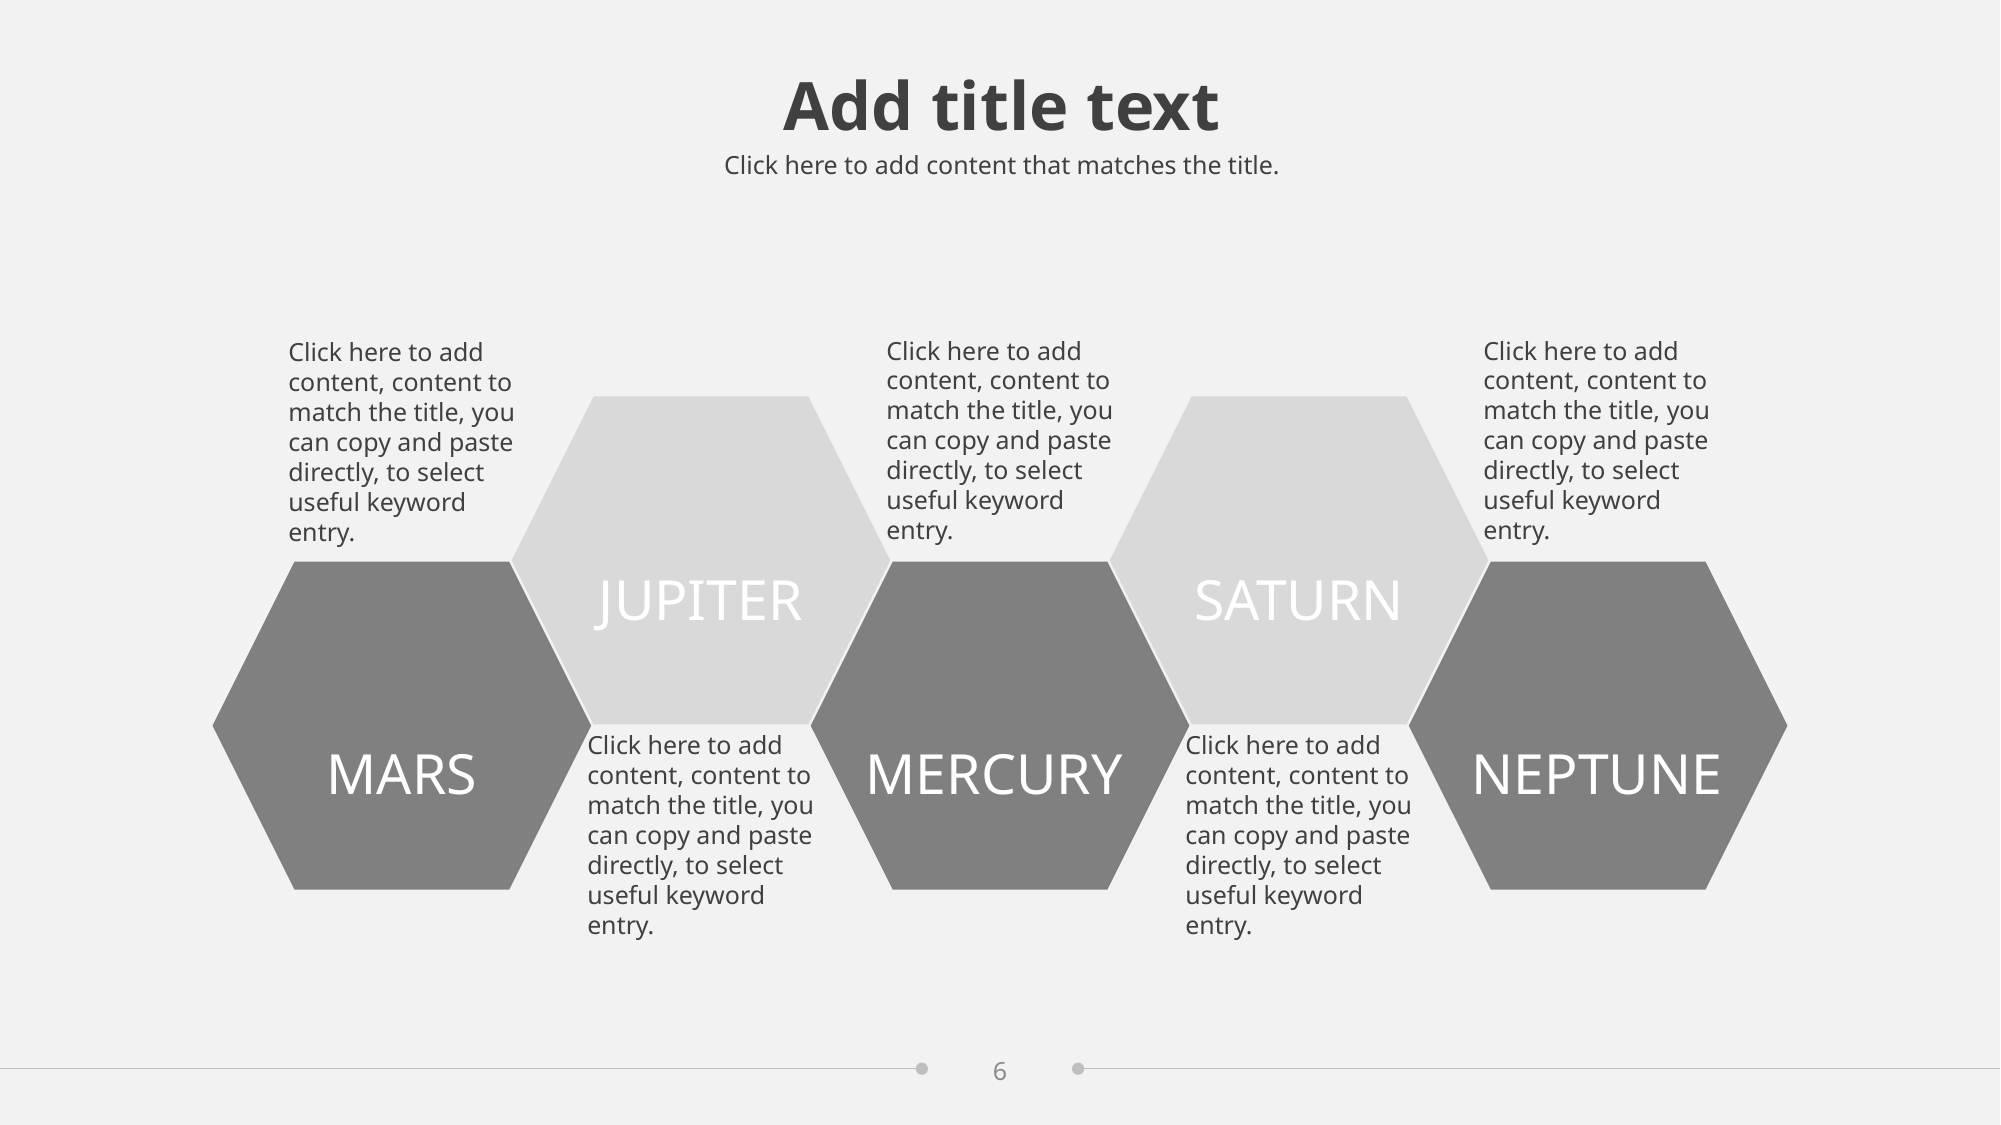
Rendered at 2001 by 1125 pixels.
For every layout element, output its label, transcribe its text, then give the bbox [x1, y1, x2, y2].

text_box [810, 333, 1190, 890]
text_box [511, 396, 891, 941]
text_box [647, 56, 1358, 186]
slide_number 6 [921, 1042, 1079, 1103]
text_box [212, 335, 592, 890]
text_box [1408, 333, 1788, 890]
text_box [1109, 396, 1489, 941]
